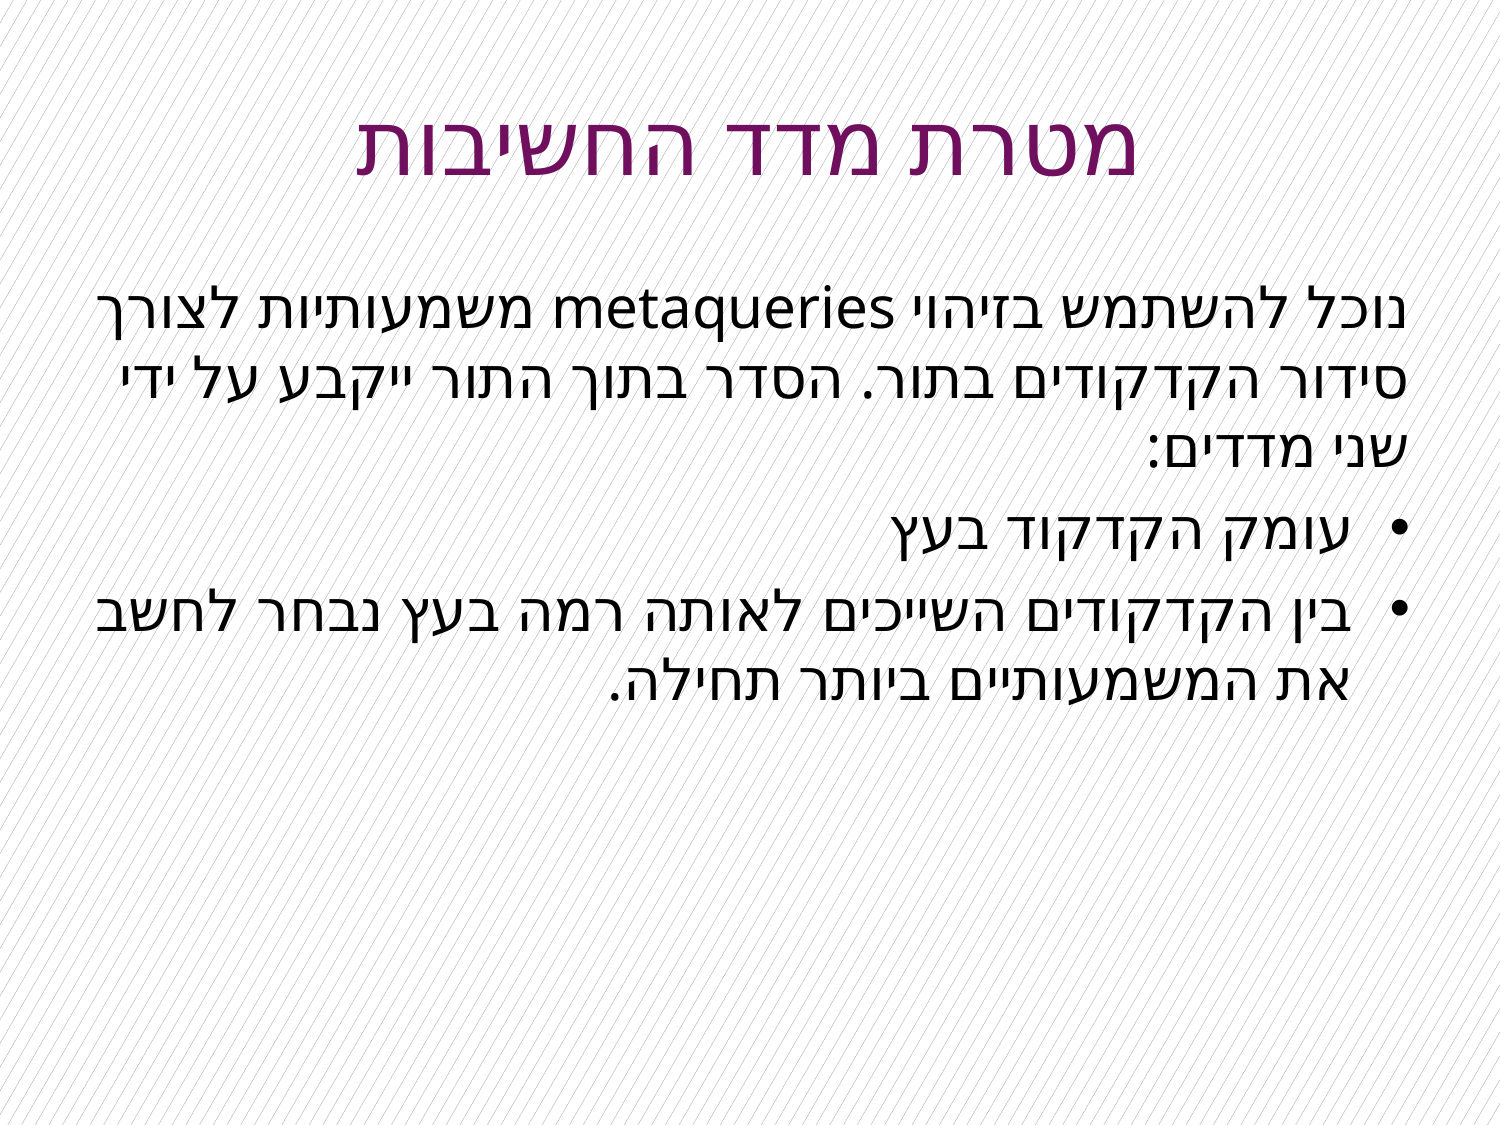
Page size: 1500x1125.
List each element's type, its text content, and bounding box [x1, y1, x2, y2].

title מטרת מדד החשיבות [75, 45, 1425, 233]
list נוכל להשתמש בזיהוי metaqueries משמעותיות לצורך סידור הקדקודים בתור. הסדר בתוך התור ייקבע על ידי שני מדדים: עומק הקדקוד בעץ בין הקדקודים השייכים לאותה רמה בעץ נבחר לחשב את המשמעותיים ביותר תחילה. [75, 262, 1425, 1005]
